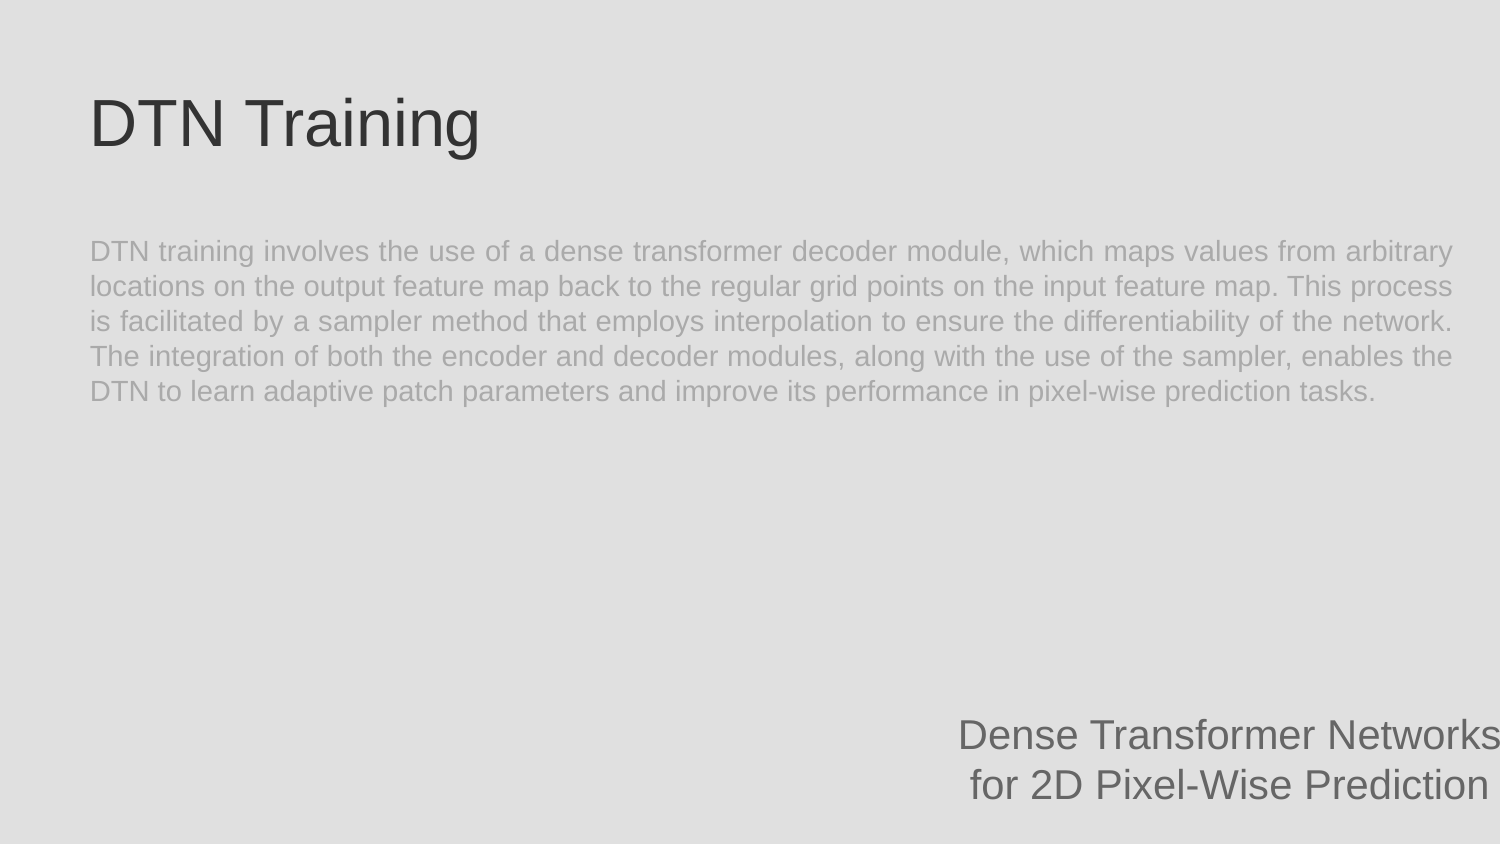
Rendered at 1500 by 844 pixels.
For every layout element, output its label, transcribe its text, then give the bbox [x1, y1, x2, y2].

text_box Dense Transformer Networks for 2D Pixel-Wise Prediction [929, 719, 1500, 795]
text_box DTN Training [74, 44, 1425, 195]
text_box DTN training involves the use of a dense transformer decoder module, which maps values from arbitrary locations on the output feature map back to the regular grid points on the input feature map. This process is facilitated by a sampler method that employs interpolation to ensure the differentiability of the network. The integration of both the encoder and decoder modules, along with the use of the sampler, enables the DTN to learn adaptive patch parameters and improve its performance in pixel-wise prediction tasks. [74, 224, 1470, 765]
